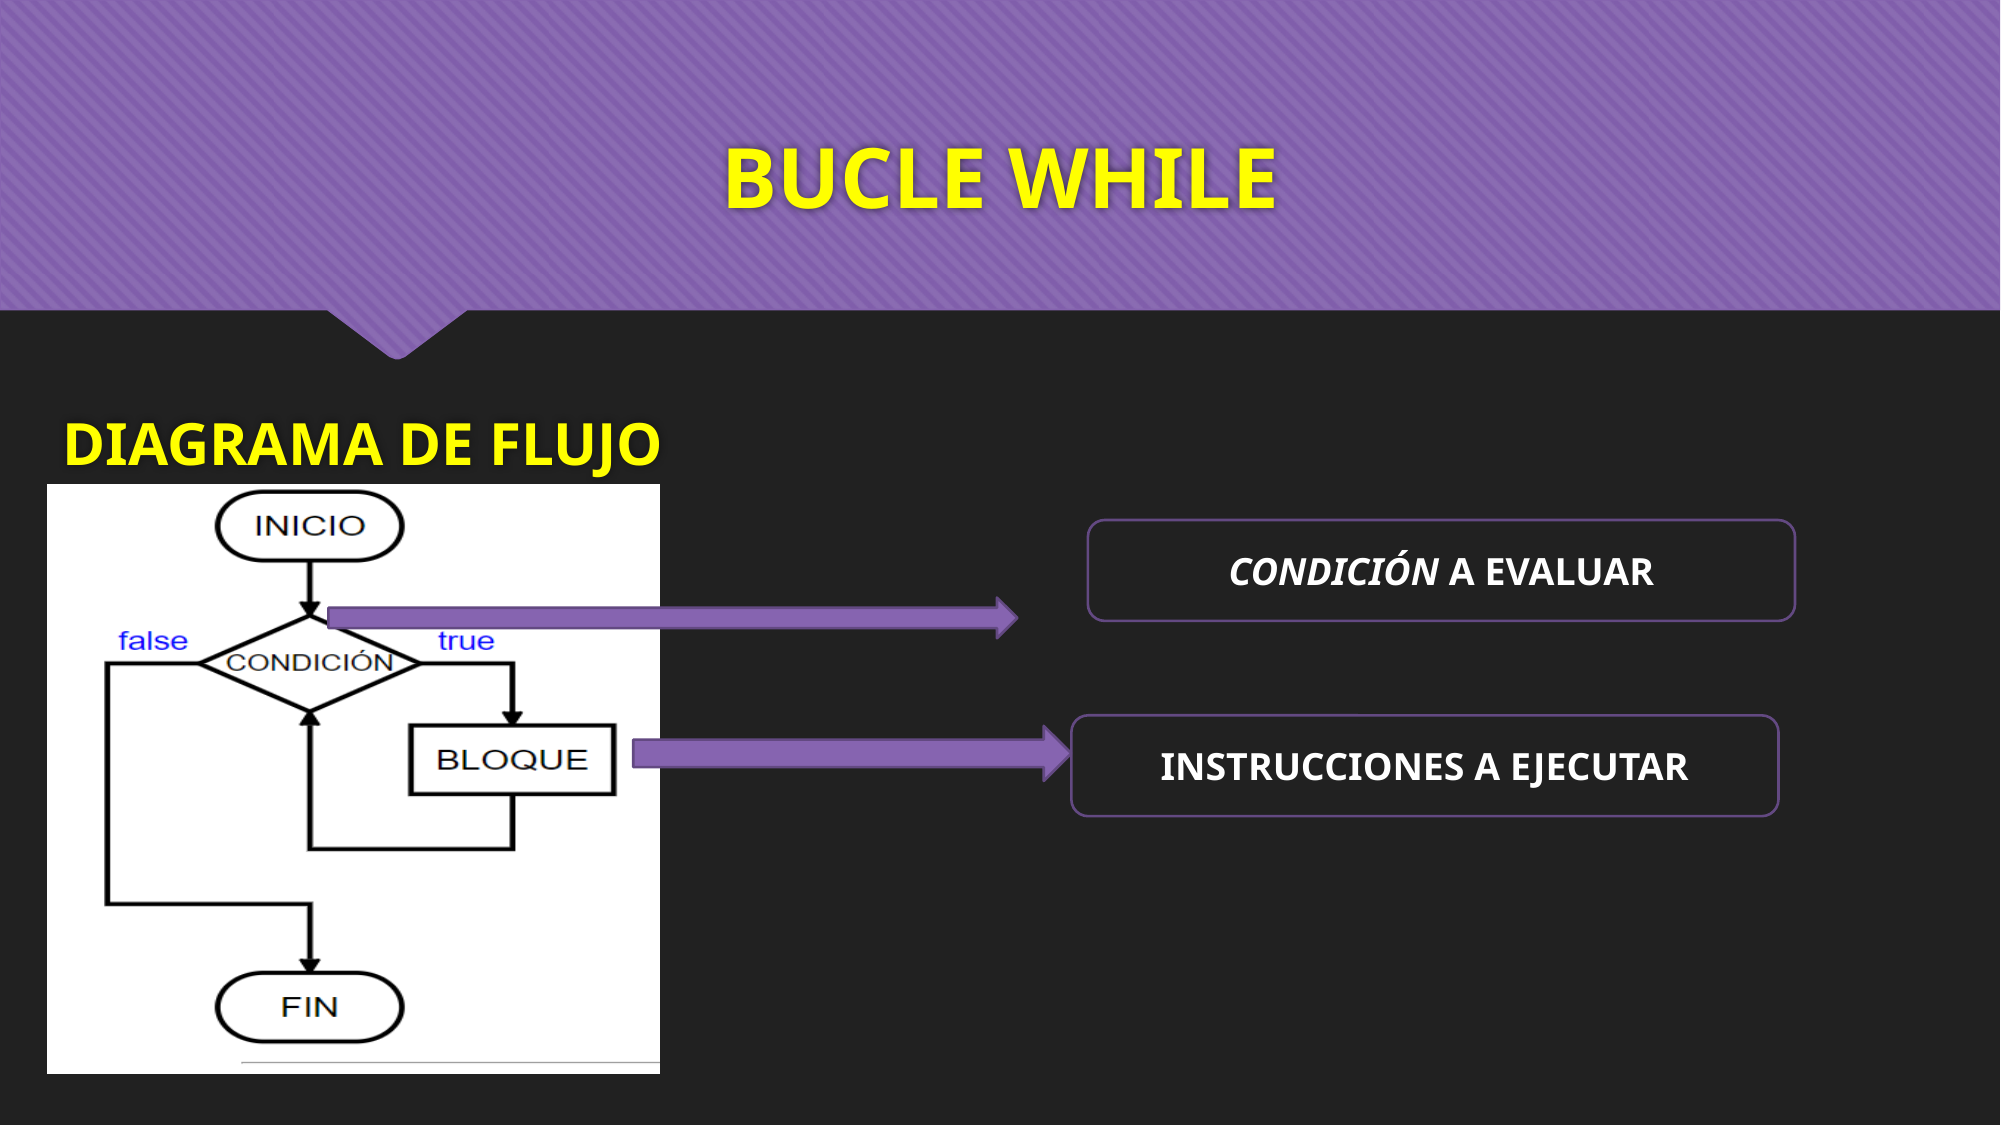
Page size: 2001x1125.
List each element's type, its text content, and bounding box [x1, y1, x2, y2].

title BUCLE WHILE [132, 73, 1868, 233]
text_box INSTRUCCIONES A EJECUTAR [1070, 713, 1780, 818]
text_box [660, 596, 1019, 640]
list DIAGRAMA DE FLUJO [47, 299, 1866, 962]
picture [47, 484, 660, 1075]
text_box CONDICIÓN A EVALUAR [1086, 518, 1797, 623]
text_box [660, 724, 1073, 783]
